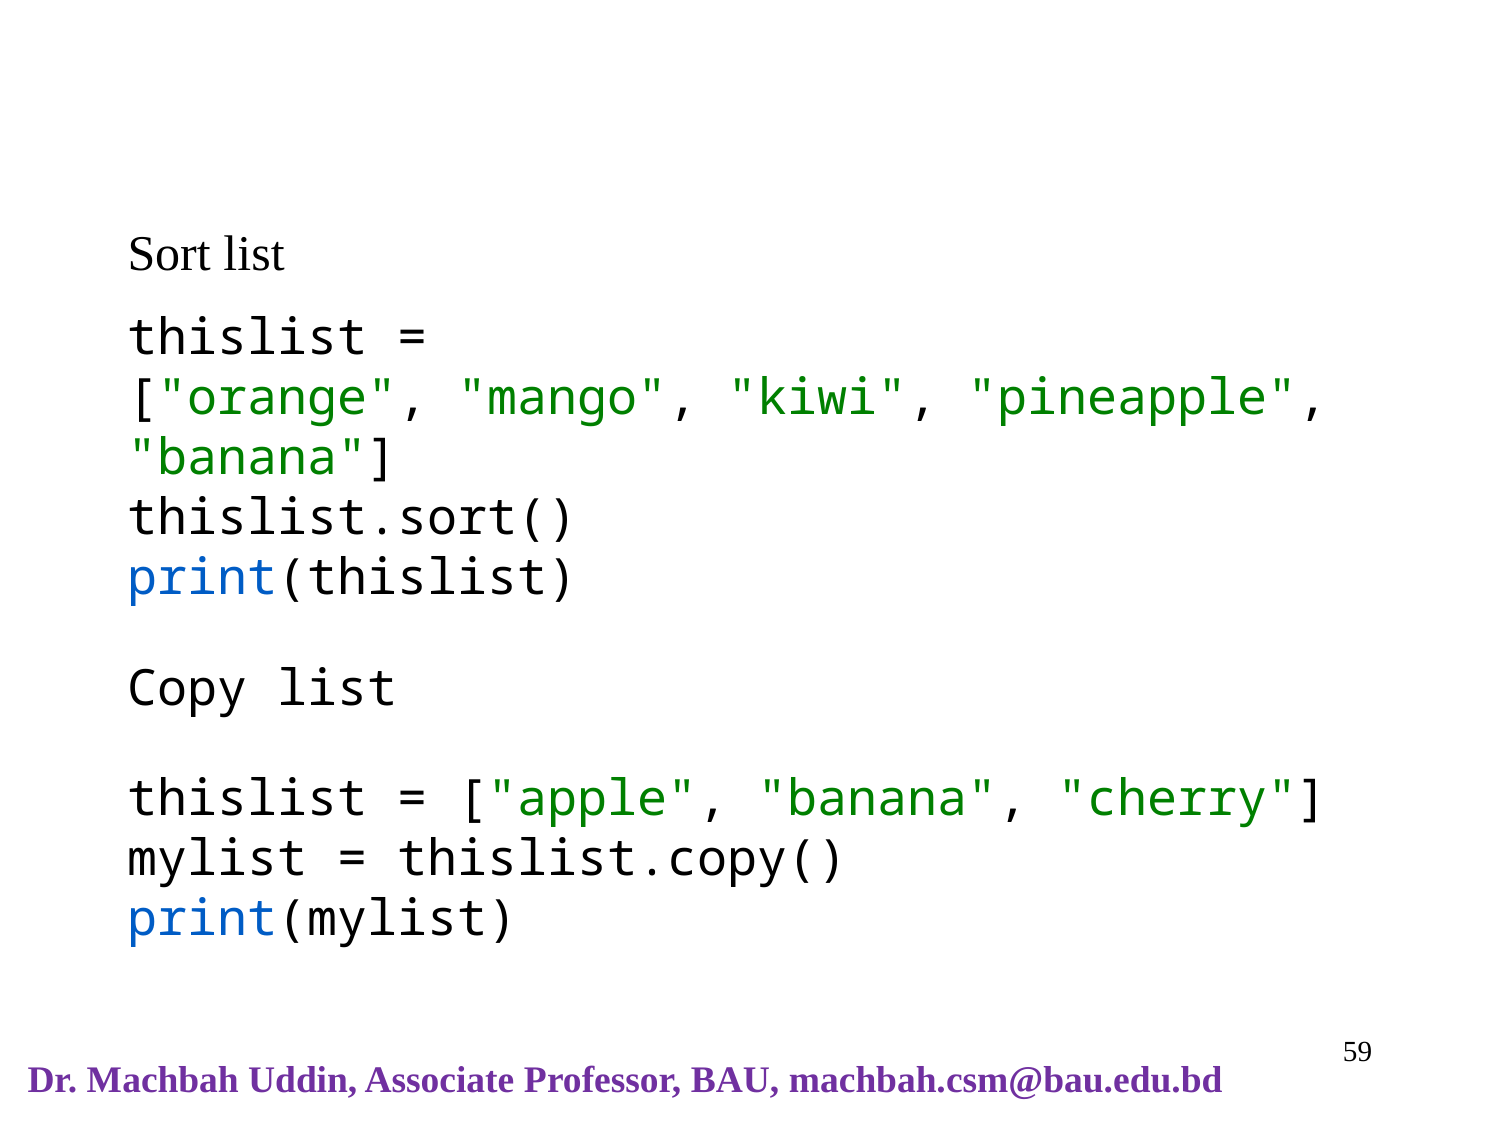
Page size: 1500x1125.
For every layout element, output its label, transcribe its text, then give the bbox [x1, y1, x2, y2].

list Sort list thislist = ["orange", "mango", "kiwi", "pineapple", "banana"] thislist.sort() print(thislist) Copy list thislist = ["apple", "banana", "cherry"] mylist = thislist.copy() print(mylist) [112, 212, 1388, 1000]
text_box ‹#› [1074, 1024, 1388, 1100]
